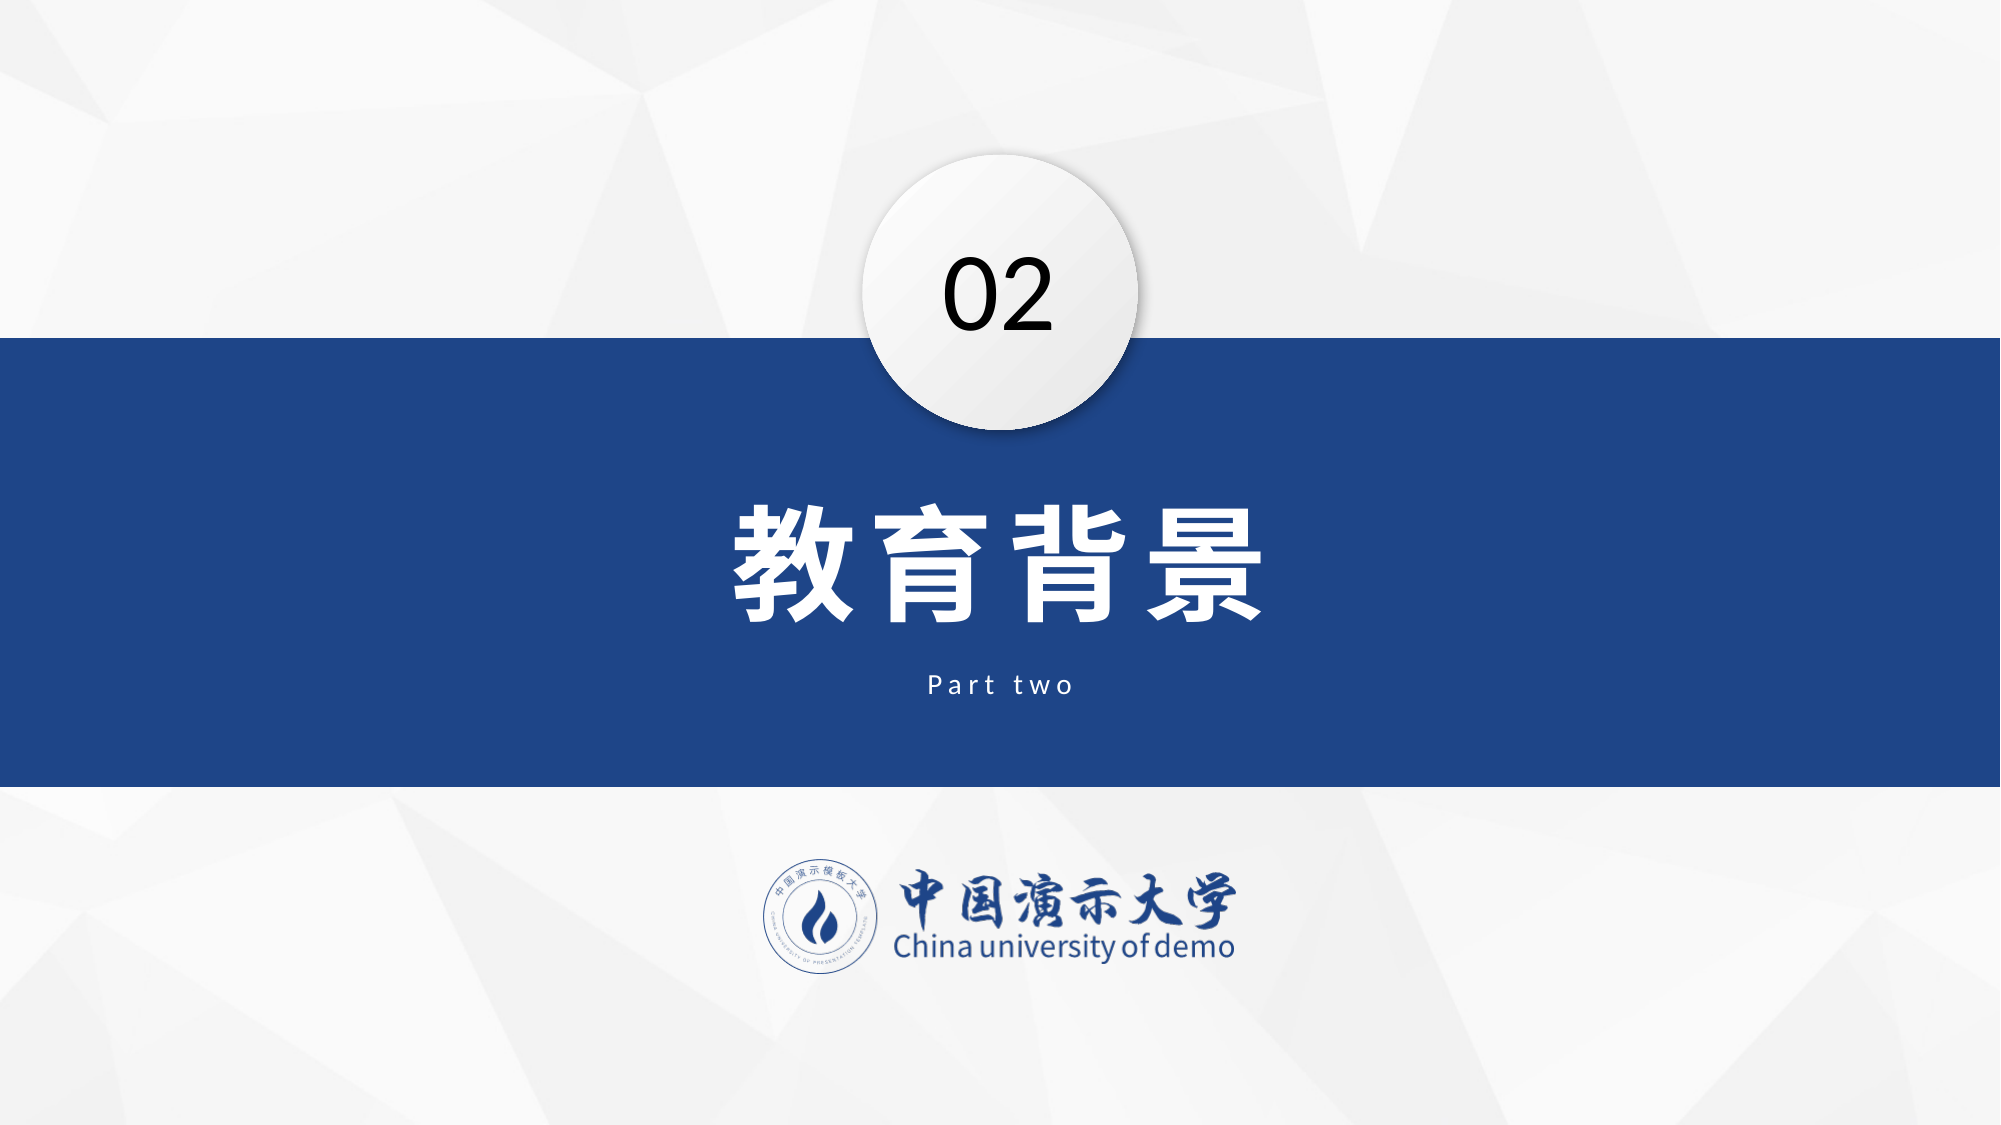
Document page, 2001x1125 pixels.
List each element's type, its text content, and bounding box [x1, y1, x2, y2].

list 02 [915, 233, 1085, 356]
picture [0, 787, 2000, 1125]
picture [0, 0, 2000, 338]
list 教育背景 [427, 486, 1573, 639]
list Part two [465, 669, 1535, 713]
